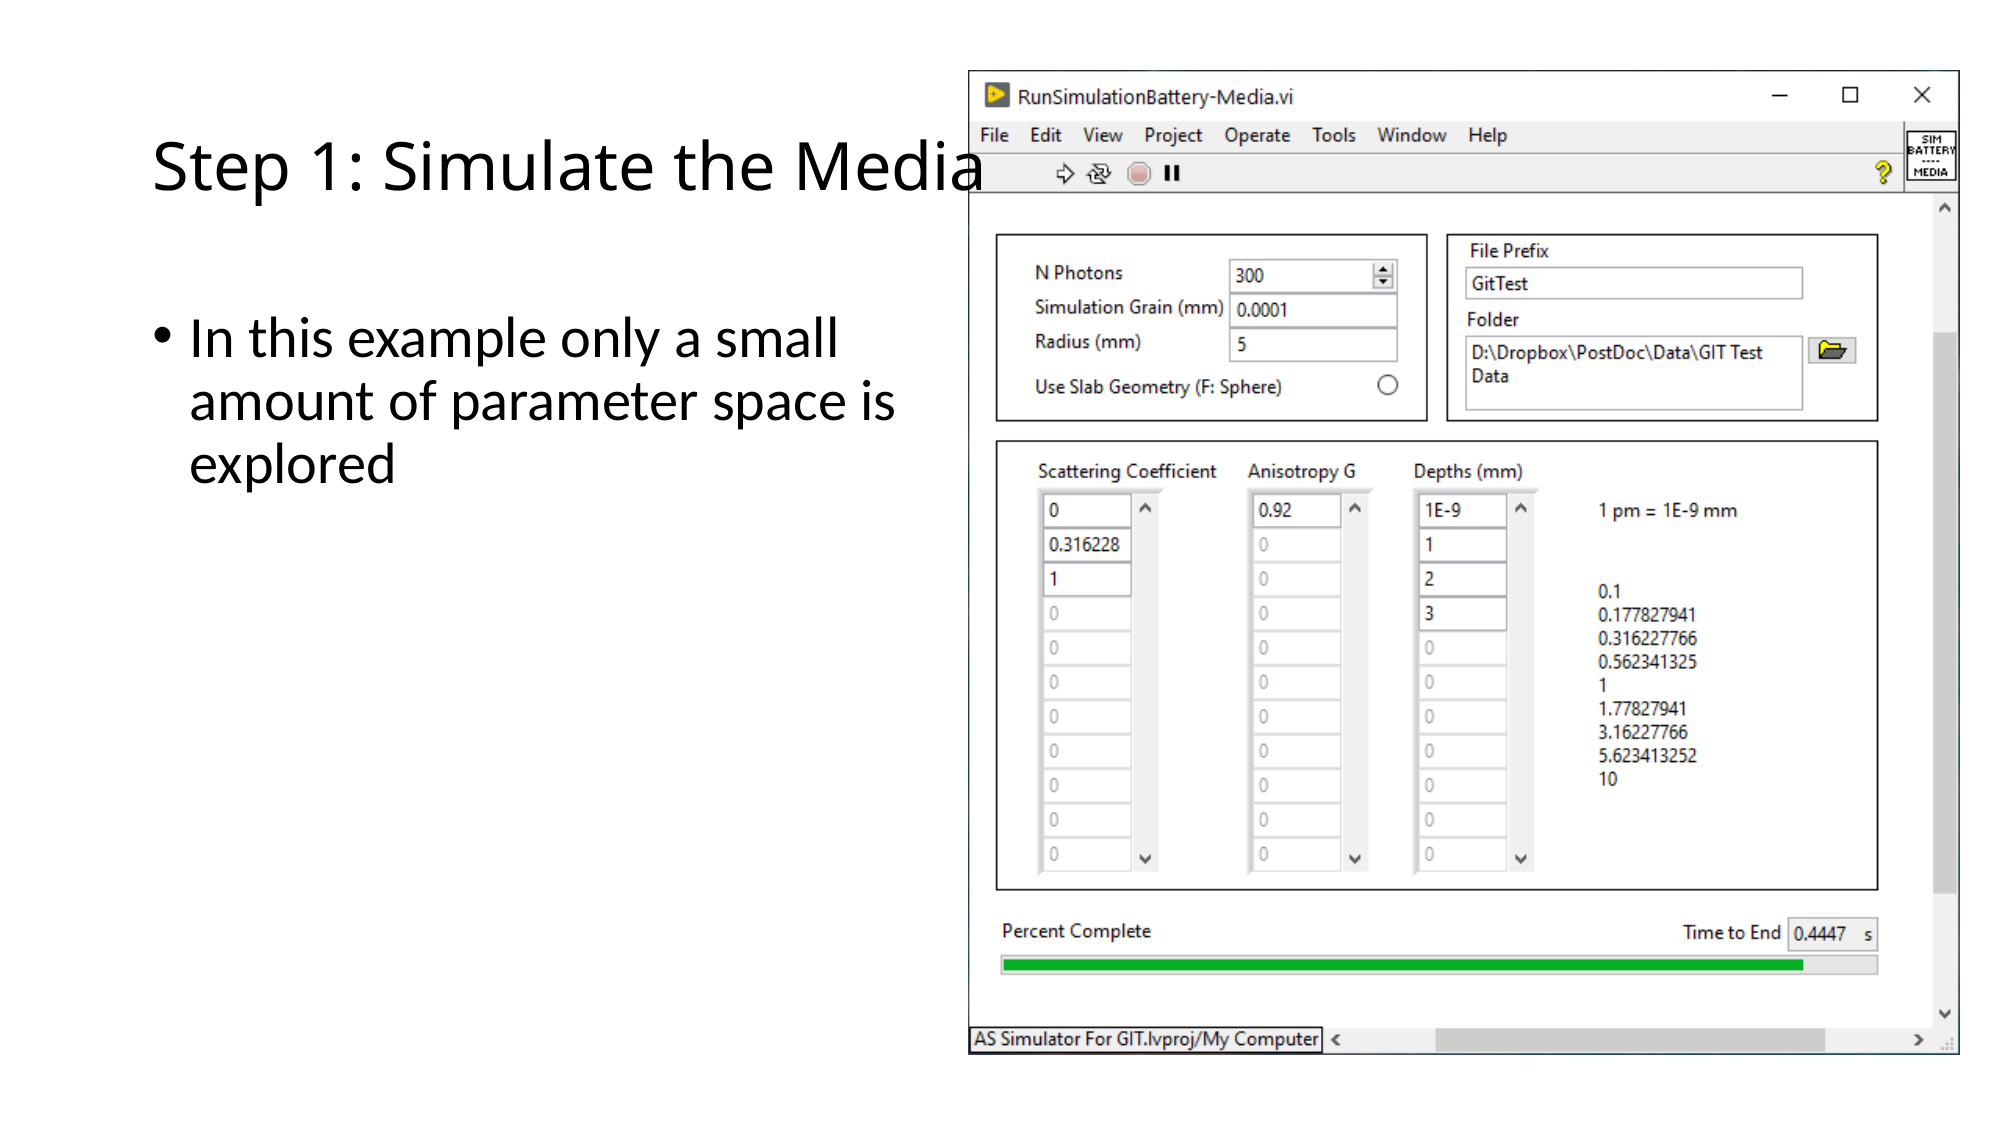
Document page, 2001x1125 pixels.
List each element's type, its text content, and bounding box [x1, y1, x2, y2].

picture [968, 70, 1960, 1055]
list In this example only a small amount of parameter space is explored [137, 299, 968, 1014]
title Step 1: Simulate the Media [137, 59, 1863, 278]
